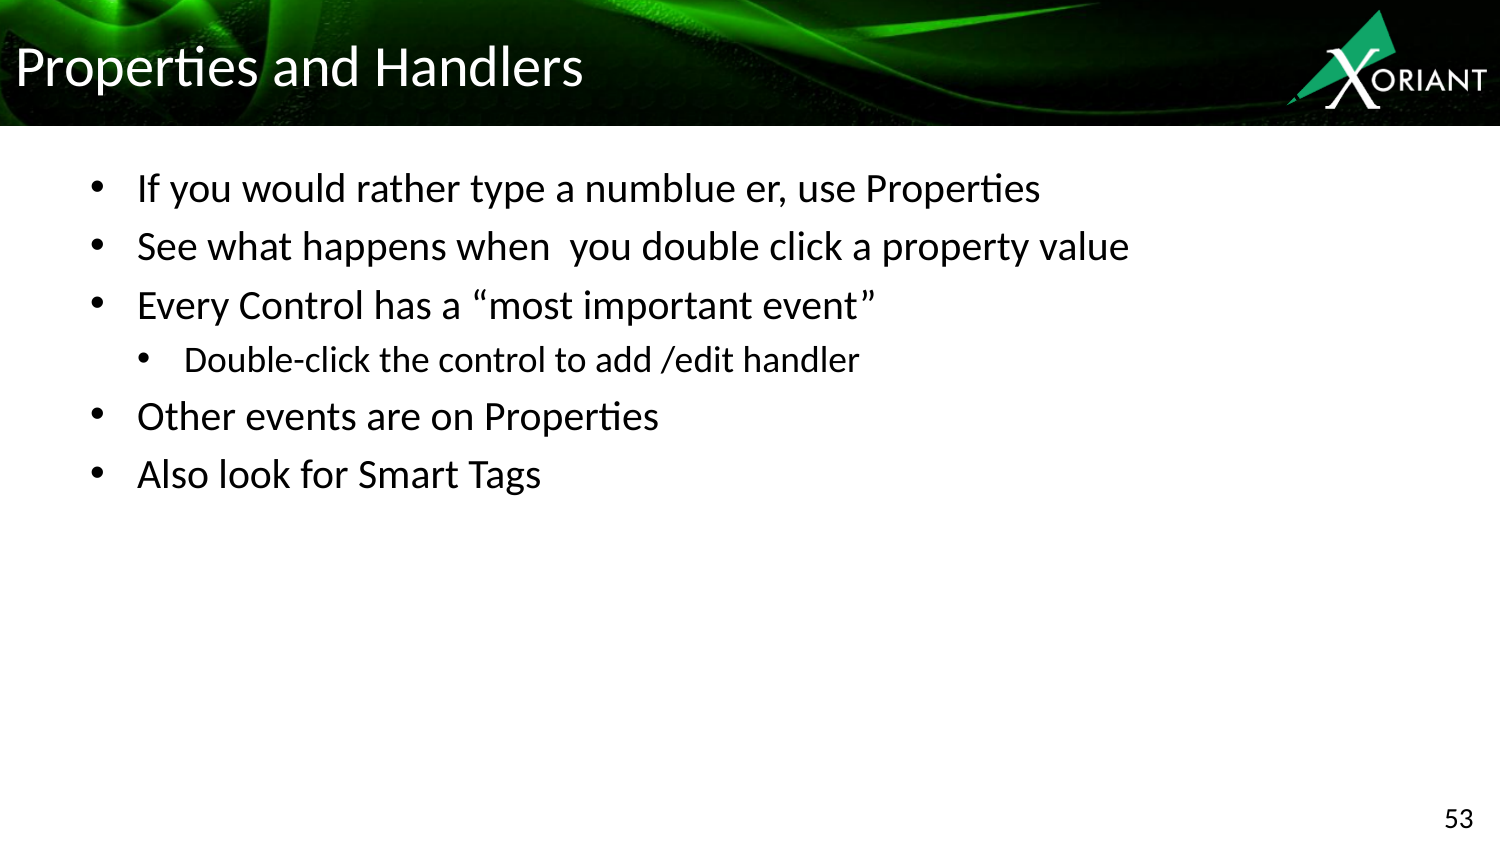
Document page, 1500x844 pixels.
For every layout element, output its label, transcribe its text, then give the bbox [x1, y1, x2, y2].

picture [1270, 0, 1500, 126]
title Properties and Handlers [0, 0, 1270, 126]
slide_number 53 [1429, 792, 1499, 842]
list If you would rather type a numblue er, use Properties See what happens when you double click a property value Every Control has a “most important event” Double-click the control to add /edit handler Other events are on Properties Also look for Smart Tags [75, 153, 1394, 793]
